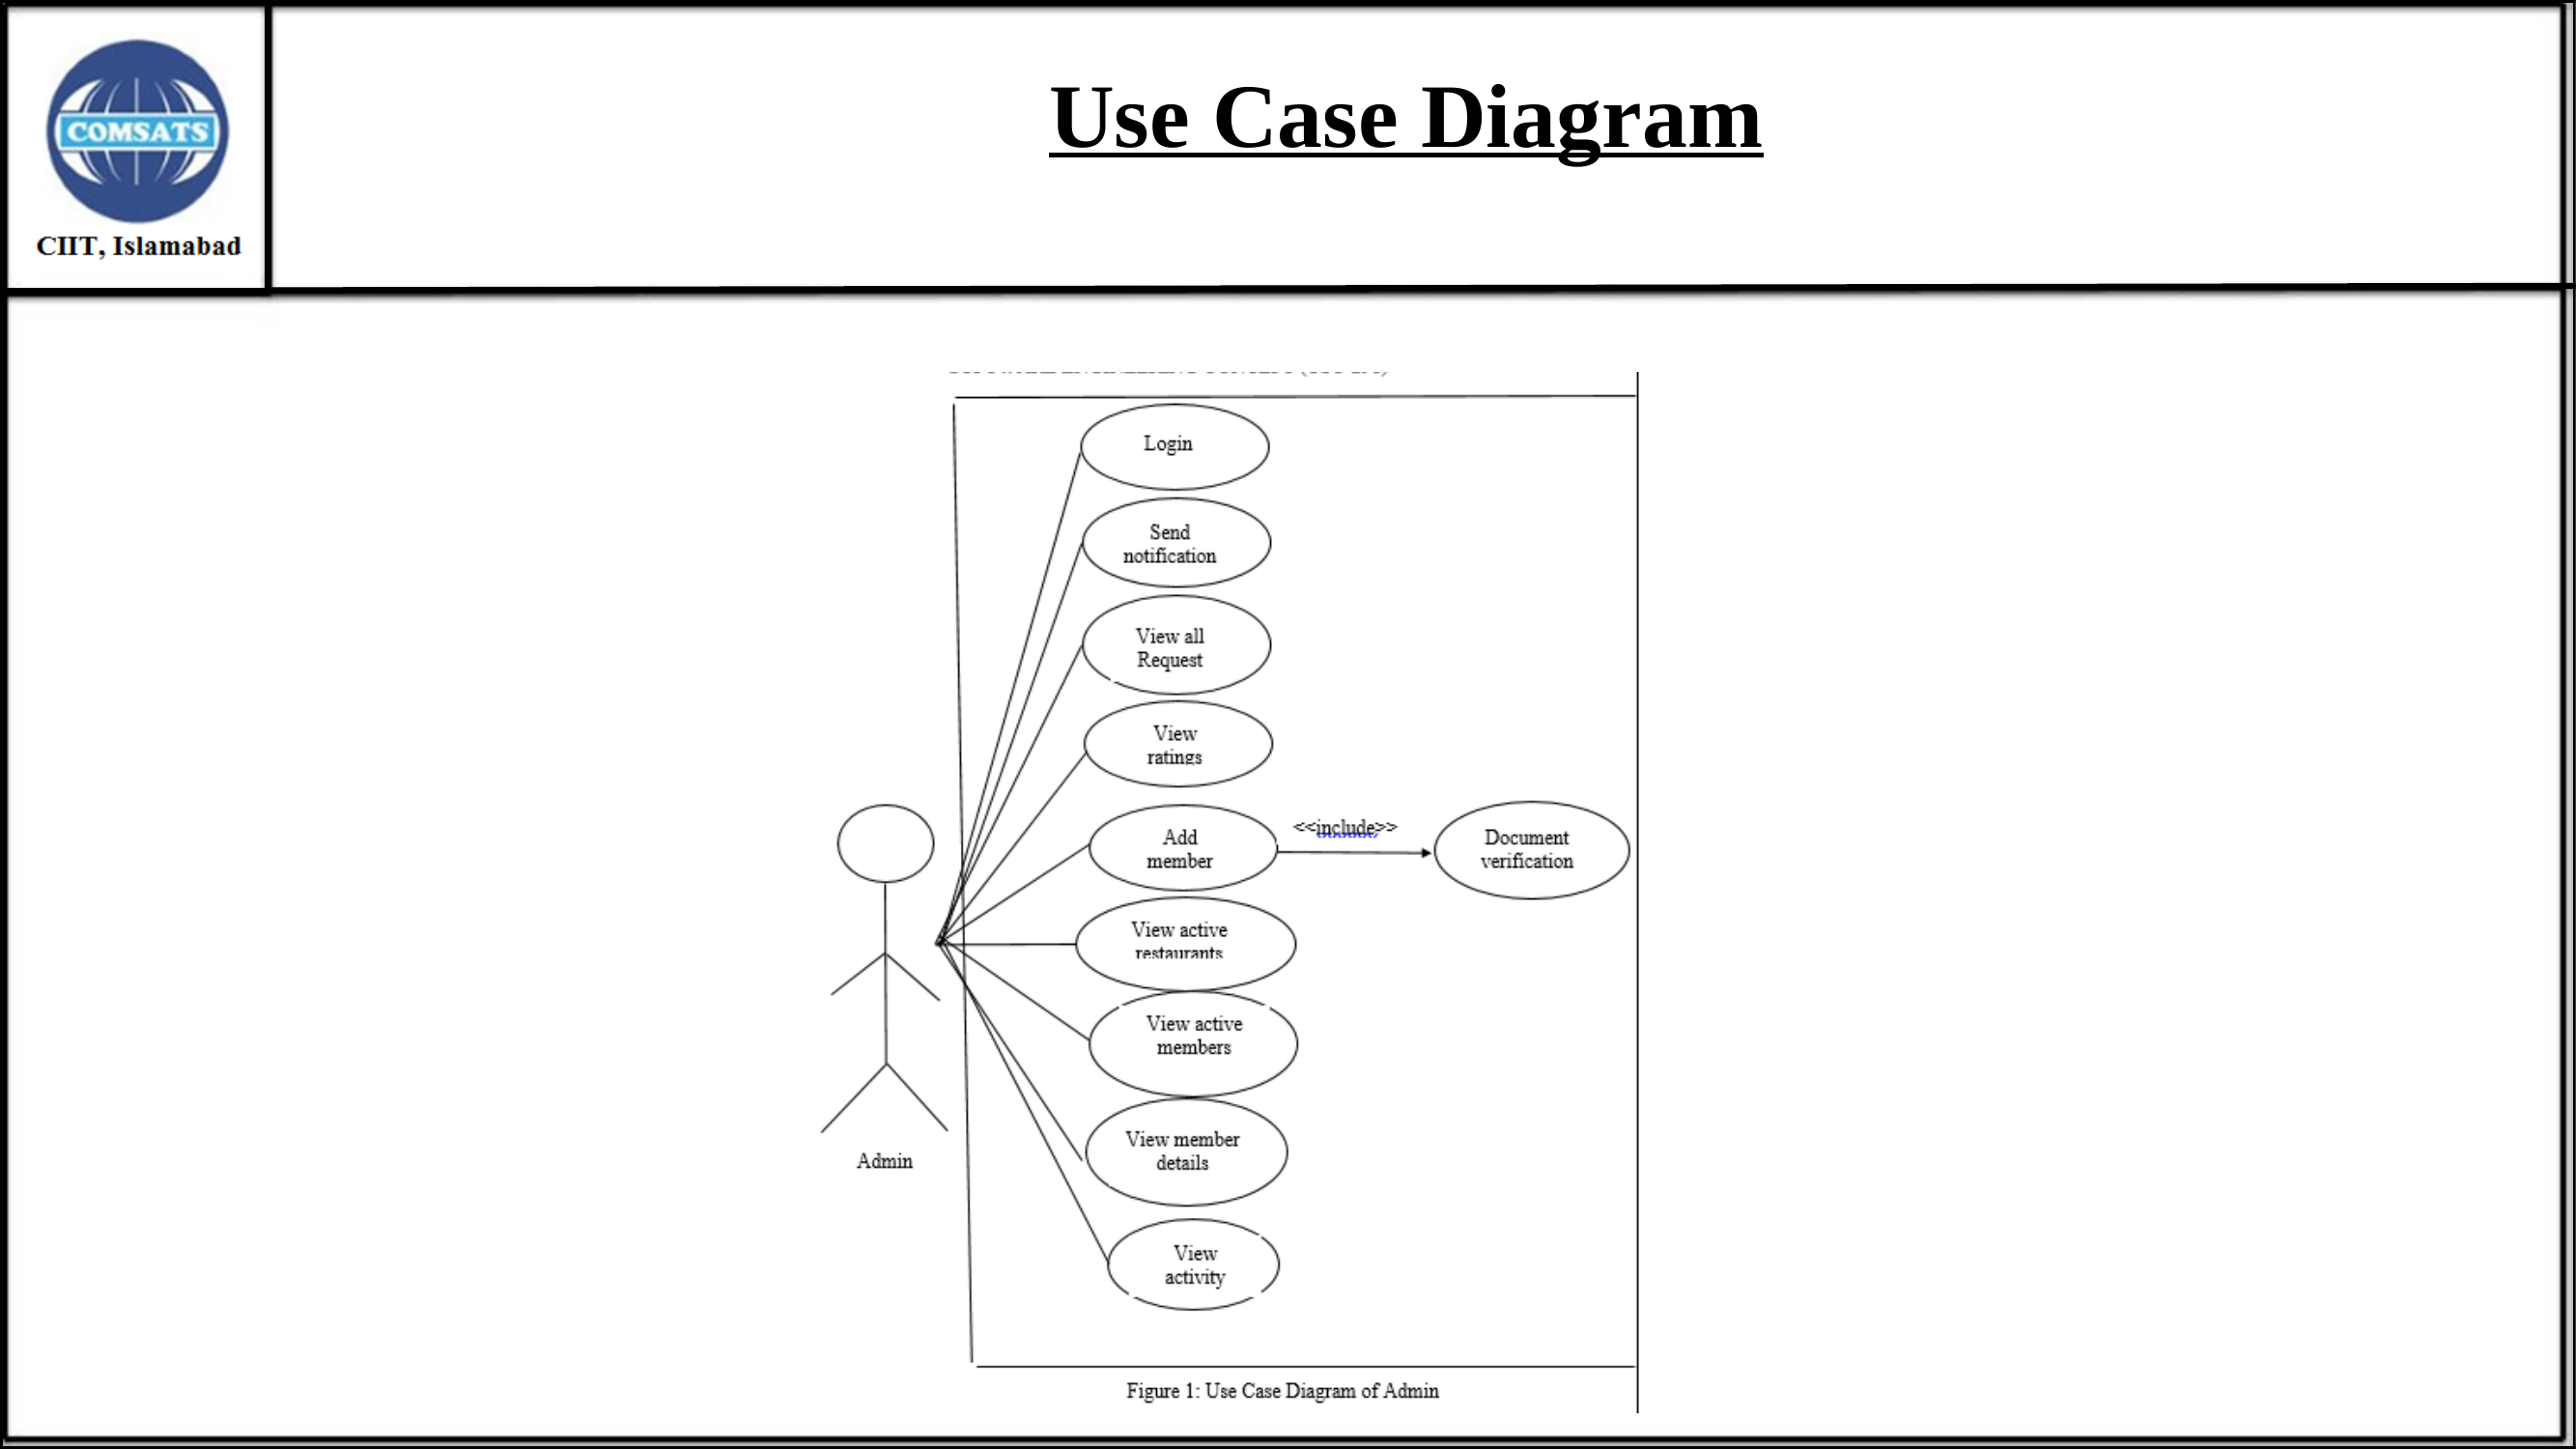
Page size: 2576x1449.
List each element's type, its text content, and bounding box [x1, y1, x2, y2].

picture [270, 3, 2573, 287]
picture [3, 3, 265, 288]
picture [3, 290, 2573, 1446]
text_box [56, 337, 2520, 1304]
title Use Case Diagram [425, 48, 2387, 230]
